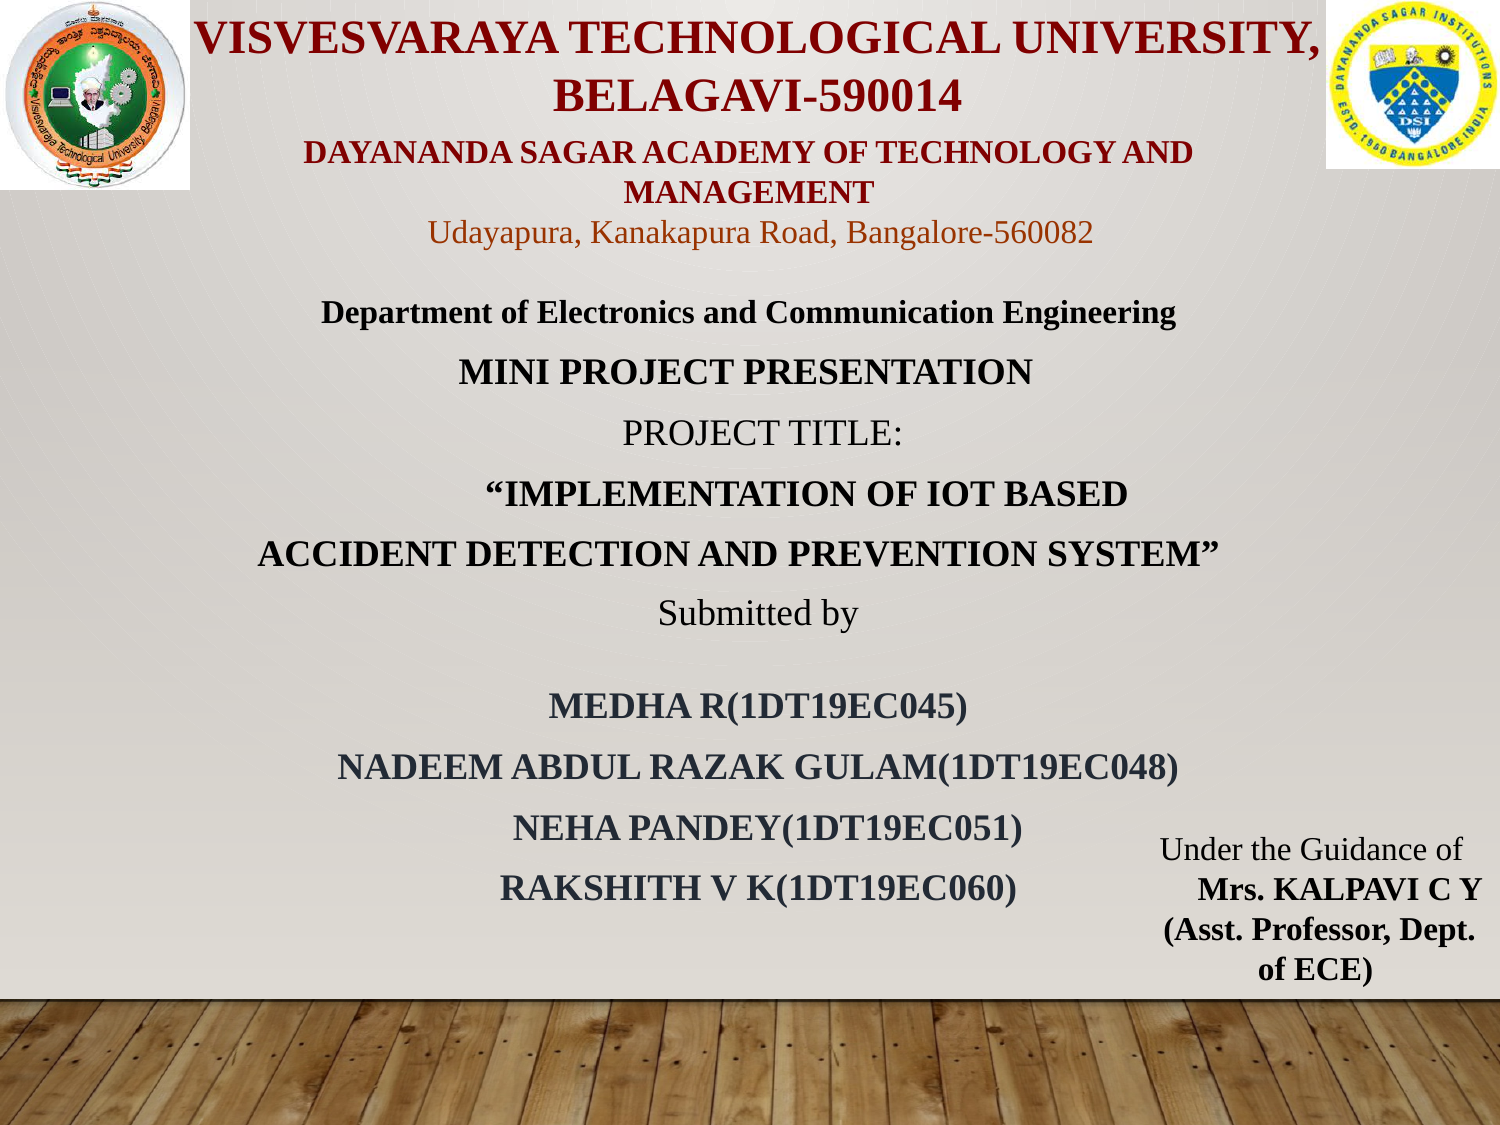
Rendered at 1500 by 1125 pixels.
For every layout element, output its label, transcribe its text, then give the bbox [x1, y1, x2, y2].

picture [1325, 0, 1500, 169]
text_box DAYANANDA SAGAR ACADEMY OF TECHNOLOGY AND MANAGEMENT Udayapura, Kanakapura Road, Bangalore-560082 Department of Electronics and Communication Engineering [250, 122, 1248, 378]
text_box PROJECT TITLE: “IMPLEMENTATION OF IOT BASED ACCIDENT DETECTION AND PREVENTION SYSTEM” [242, 397, 1236, 580]
picture [0, 0, 190, 190]
text_box Submitted by MEDHA R(1DT19EC045) NADEEM ABDUL RAZAK GULAM(1DT19EC048) NEHA PANDEY(1DT19EC051) RAKSHITH V K(1DT19EC060) [103, 580, 1414, 973]
text_box Under the Guidance of Mrs. KALPAVI C Y (Asst. Professor, Dept. of ECE) [1131, 819, 1500, 995]
text_box MINI PROJECT PRESENTATION [434, 378, 1049, 400]
text_box Visvesvaraya Technological University, beLAGAVI-590014 [190, 0, 1325, 129]
picture [0, 999, 1500, 1125]
